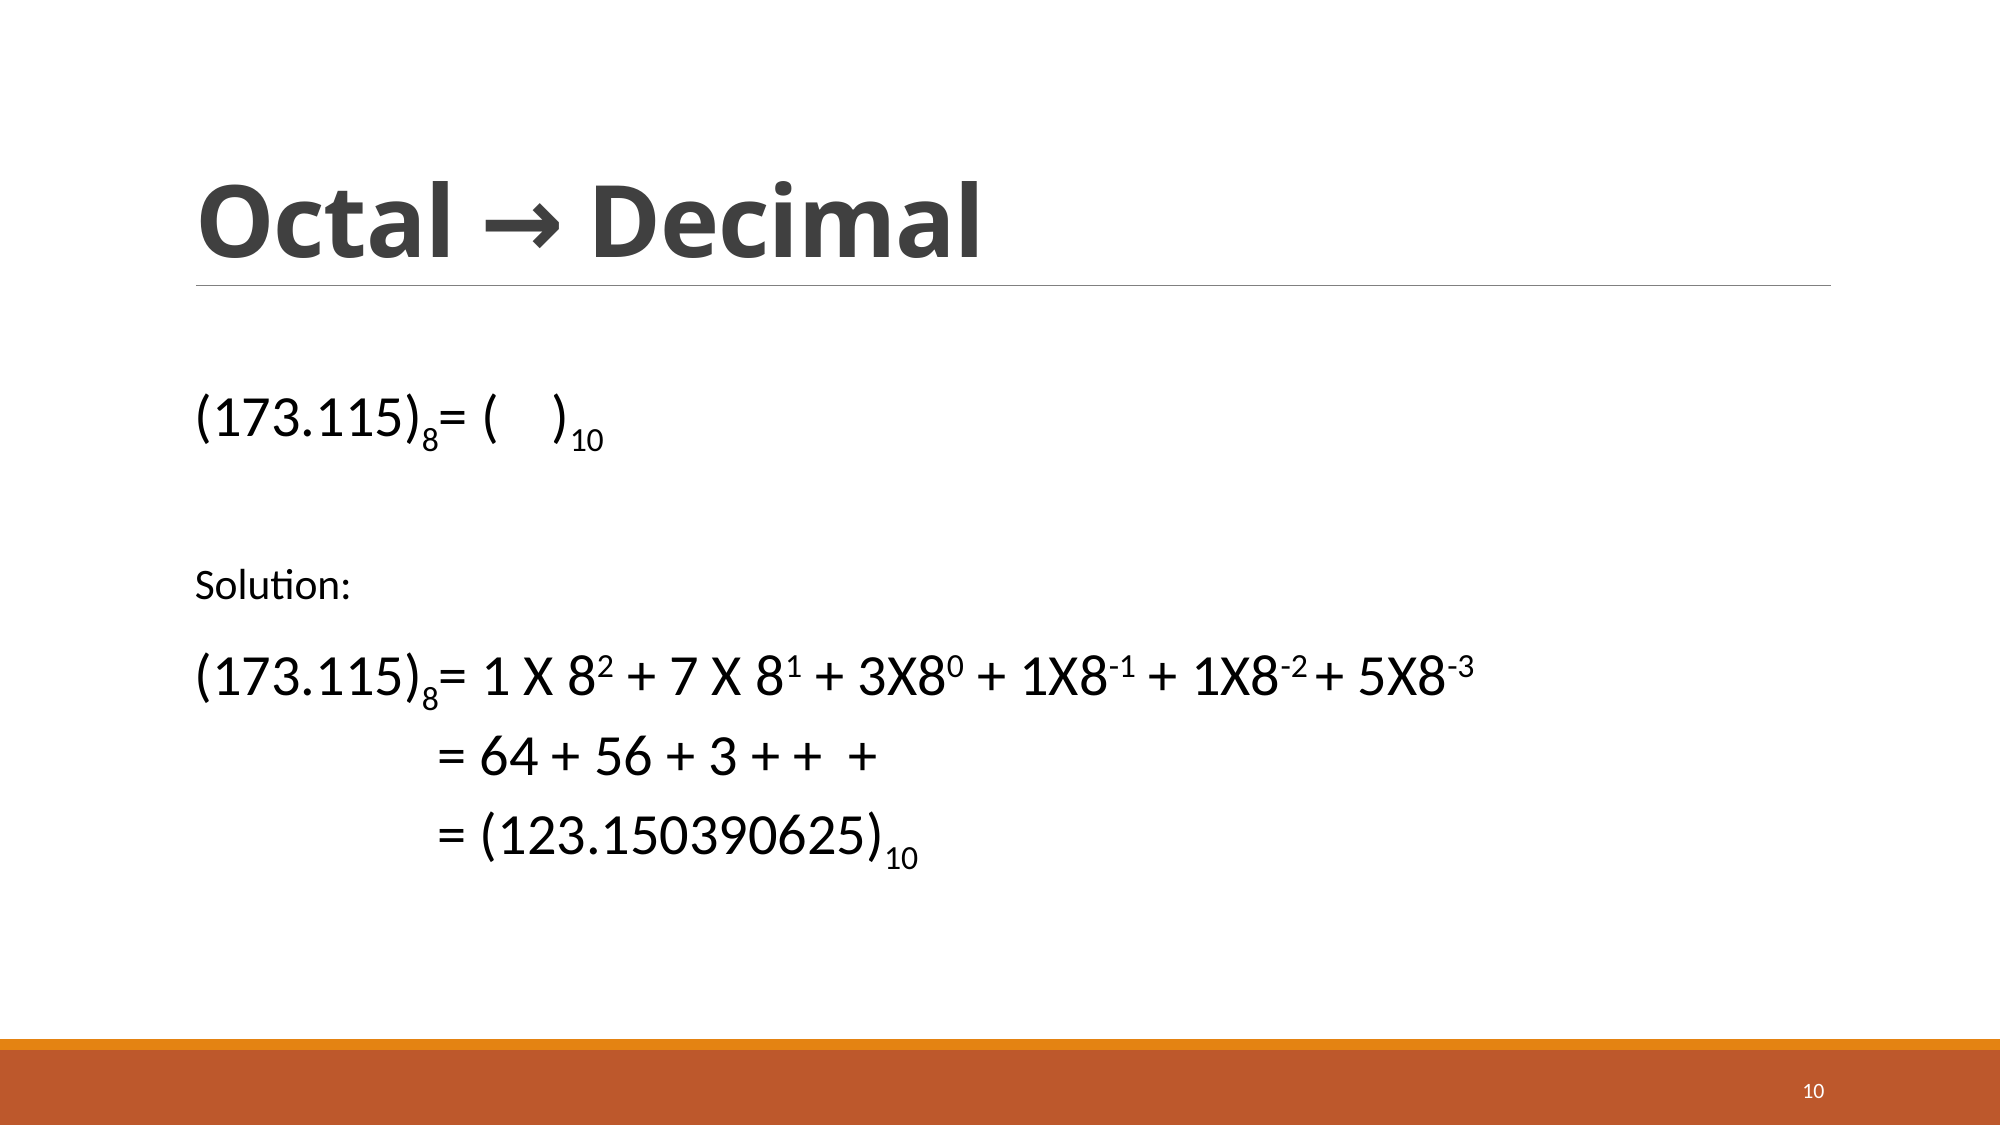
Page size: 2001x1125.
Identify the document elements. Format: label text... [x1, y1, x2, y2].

title Octal → Decimal [180, 47, 1830, 285]
slide_number 10 [1624, 1059, 1840, 1120]
text_box (173.115)8= ( )10 [179, 300, 1701, 545]
